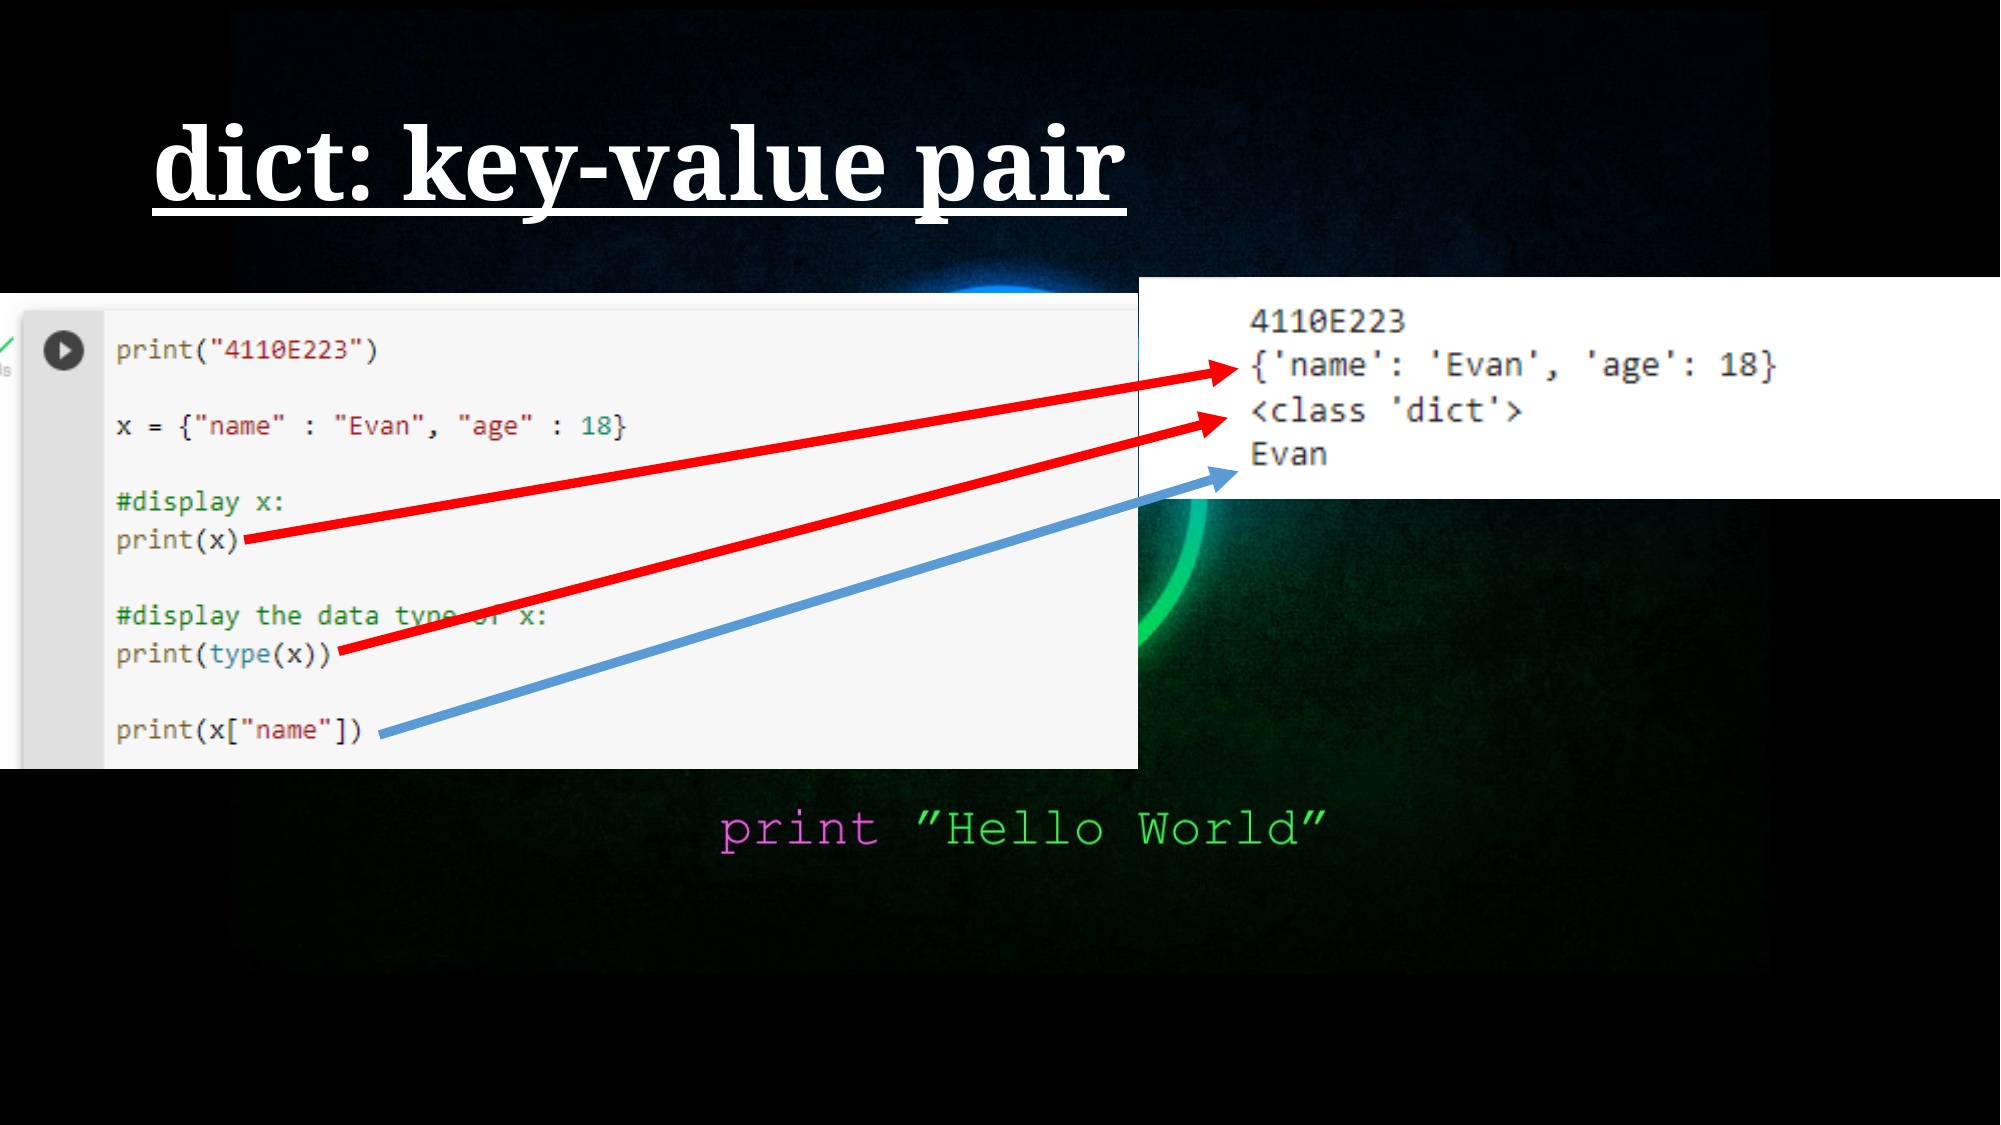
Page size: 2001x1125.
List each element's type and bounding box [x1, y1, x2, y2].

text_box [244, 368, 1239, 540]
list [1139, 277, 2000, 499]
text_box [338, 417, 1228, 652]
text_box [379, 471, 1239, 735]
picture [0, 0, 2000, 1125]
